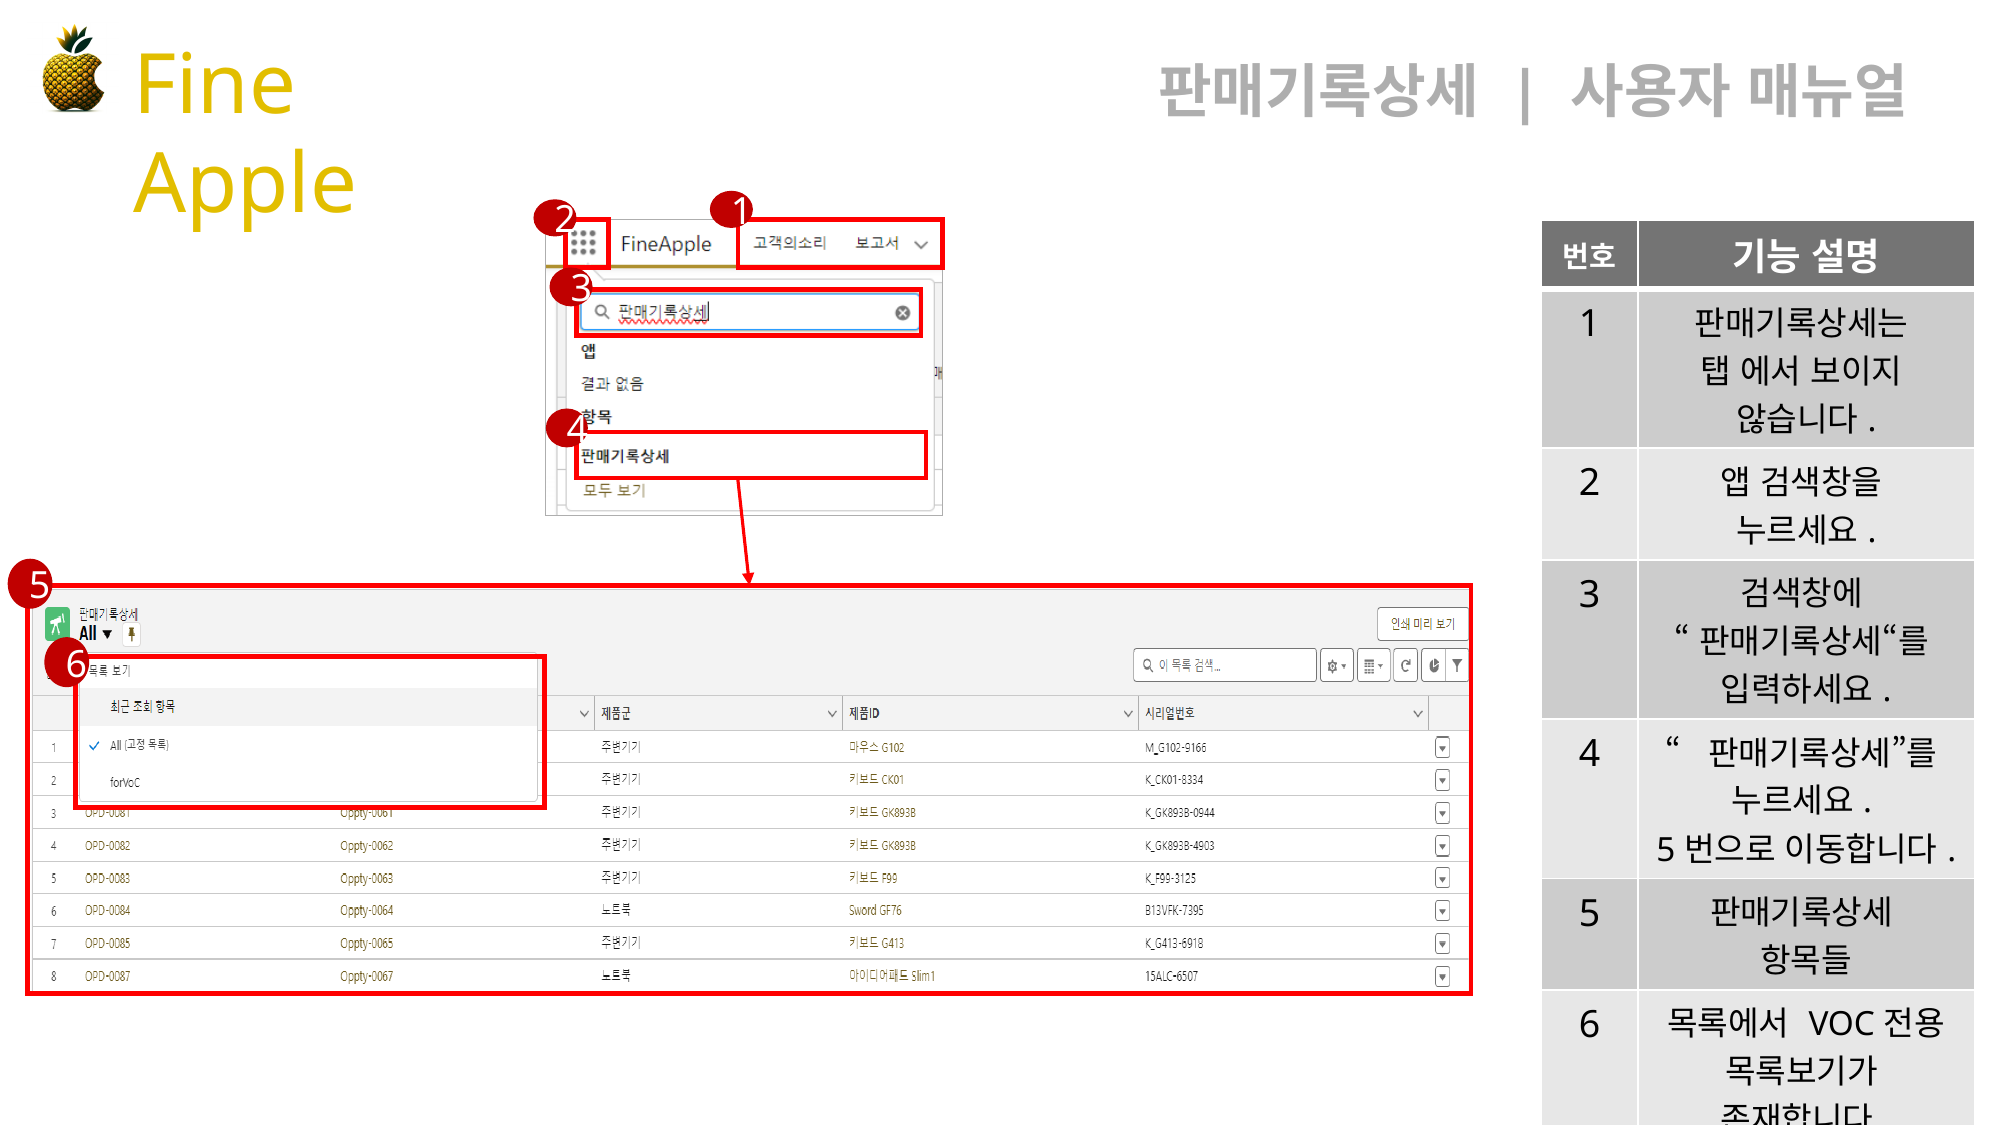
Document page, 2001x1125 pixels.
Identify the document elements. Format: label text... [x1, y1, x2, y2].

picture [28, 582, 1472, 994]
text_box 2 [531, 197, 579, 236]
table_cell “판매기록상세”를 누르세요. 5번으로 이동합니다. [1639, 720, 1974, 878]
table_cell 6 [1542, 991, 1637, 1125]
table_cell 4 [1542, 720, 1637, 878]
table_cell 3 [1542, 561, 1637, 718]
table_cell 목록에서 VOC전용 목록보기가 존재합니다. [1639, 991, 1974, 1125]
table_cell 판매기록상세는 탭 에서 보이지 않습니다. [1639, 292, 1974, 447]
table_cell 5 [1542, 879, 1637, 989]
text_box 1 [708, 189, 755, 218]
table_cell 1 [1542, 292, 1637, 447]
table_cell 앱 검색창을 누르세요. [1639, 449, 1974, 559]
table_cell 검색창에 “판매기록상세“를 입력하세요. [1639, 561, 1974, 718]
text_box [737, 479, 750, 586]
text_box 판매기록상세 | 사용자 매뉴얼 [1143, 46, 1960, 132]
text_box 5 [6, 557, 54, 611]
table_cell 판매기록상세 항목들 [1639, 879, 1974, 989]
table_header 번호 [1542, 221, 1637, 286]
picture [545, 218, 943, 516]
table_cell 2 [1542, 449, 1637, 559]
picture [27, 21, 119, 115]
text_box Fine Apple [118, 22, 545, 237]
table_header 기능 설명 [1639, 221, 1974, 286]
